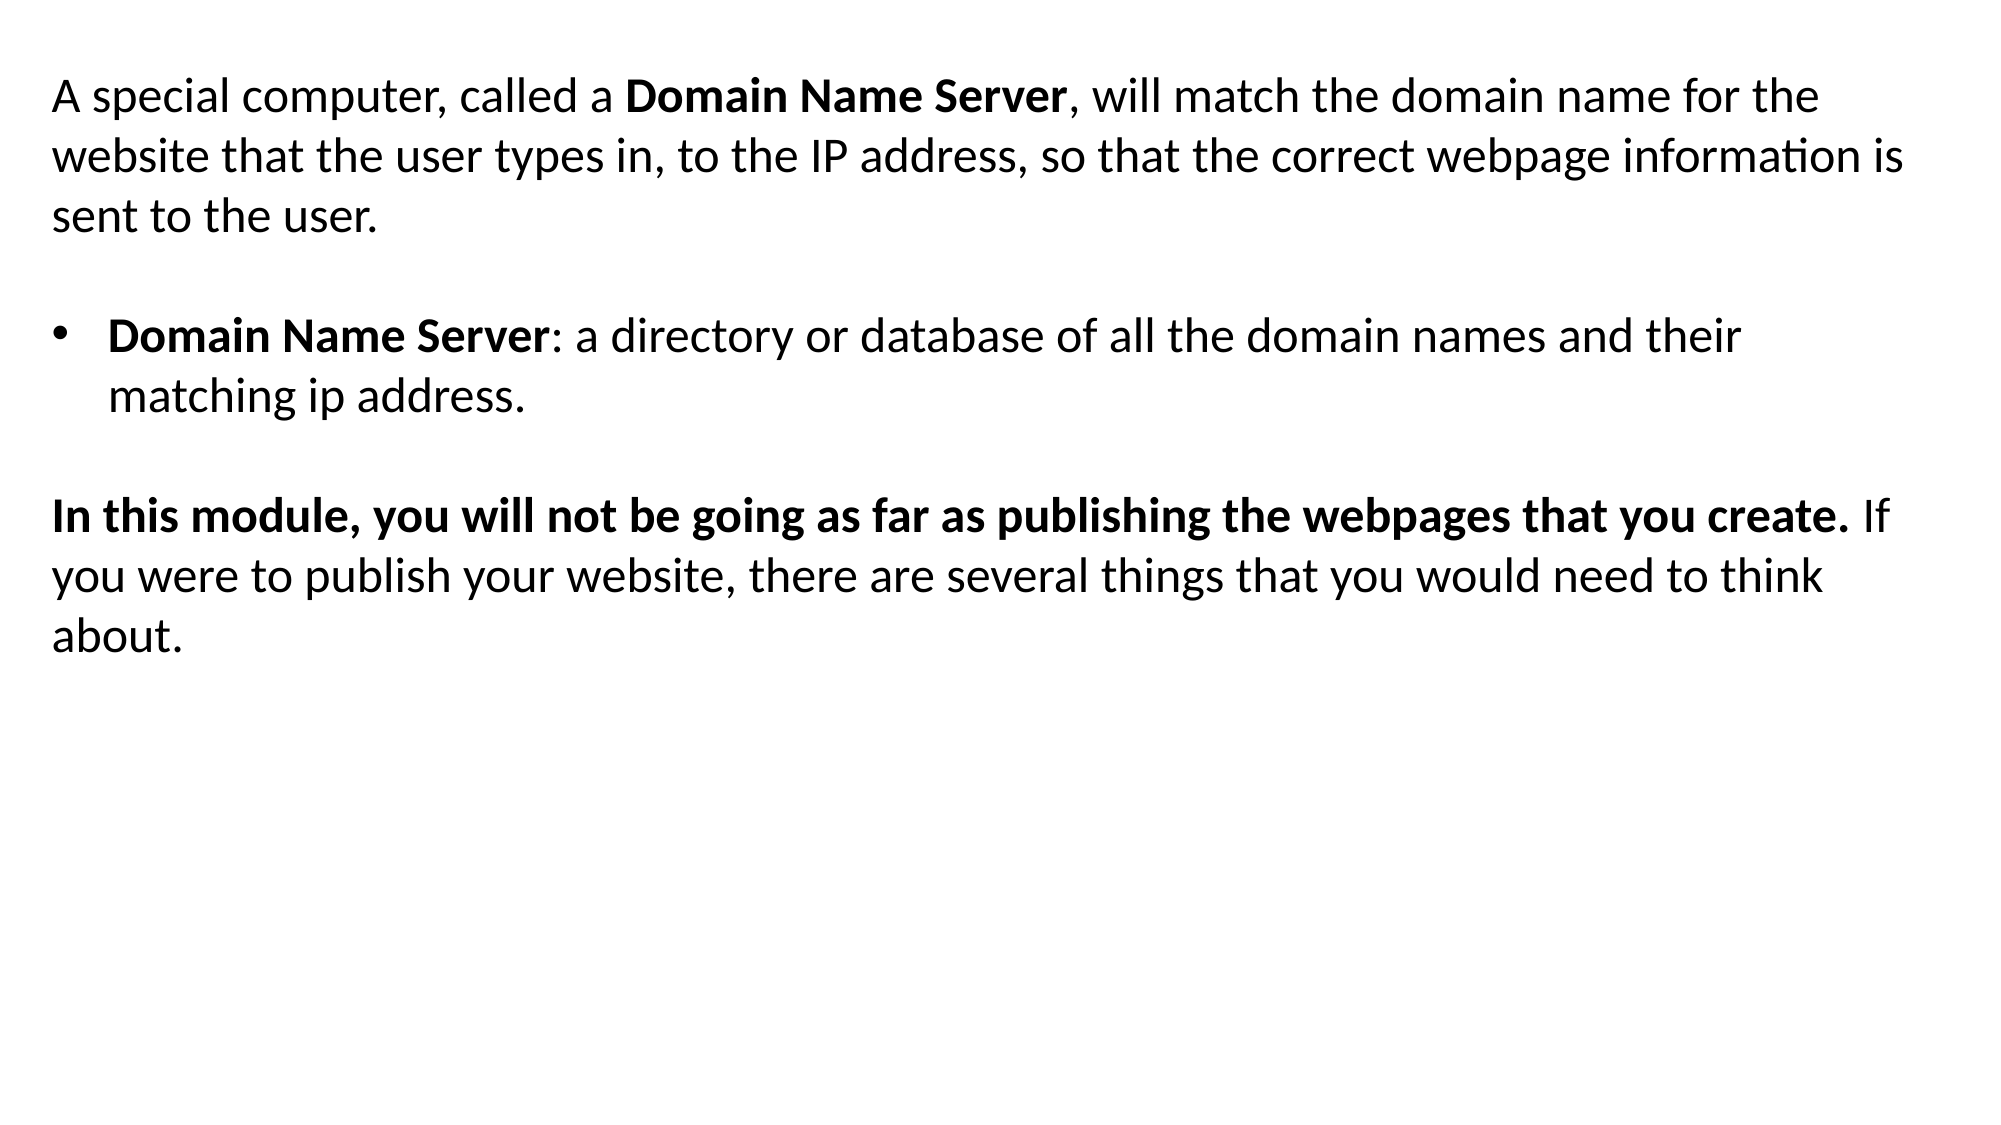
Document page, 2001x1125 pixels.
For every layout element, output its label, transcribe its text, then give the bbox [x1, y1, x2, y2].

text_box A special computer, called a Domain Name Server, will match the domain name for the website that the user types in, to the IP address, so that the correct webpage information is sent to the user. Domain Name Server: a directory or database of all the domain names and their matching ip address. In this module, you will not be going as far as publishing the webpages that you create. If you were to publish your website, there are several things that you would need to think about. [36, 54, 1933, 670]
